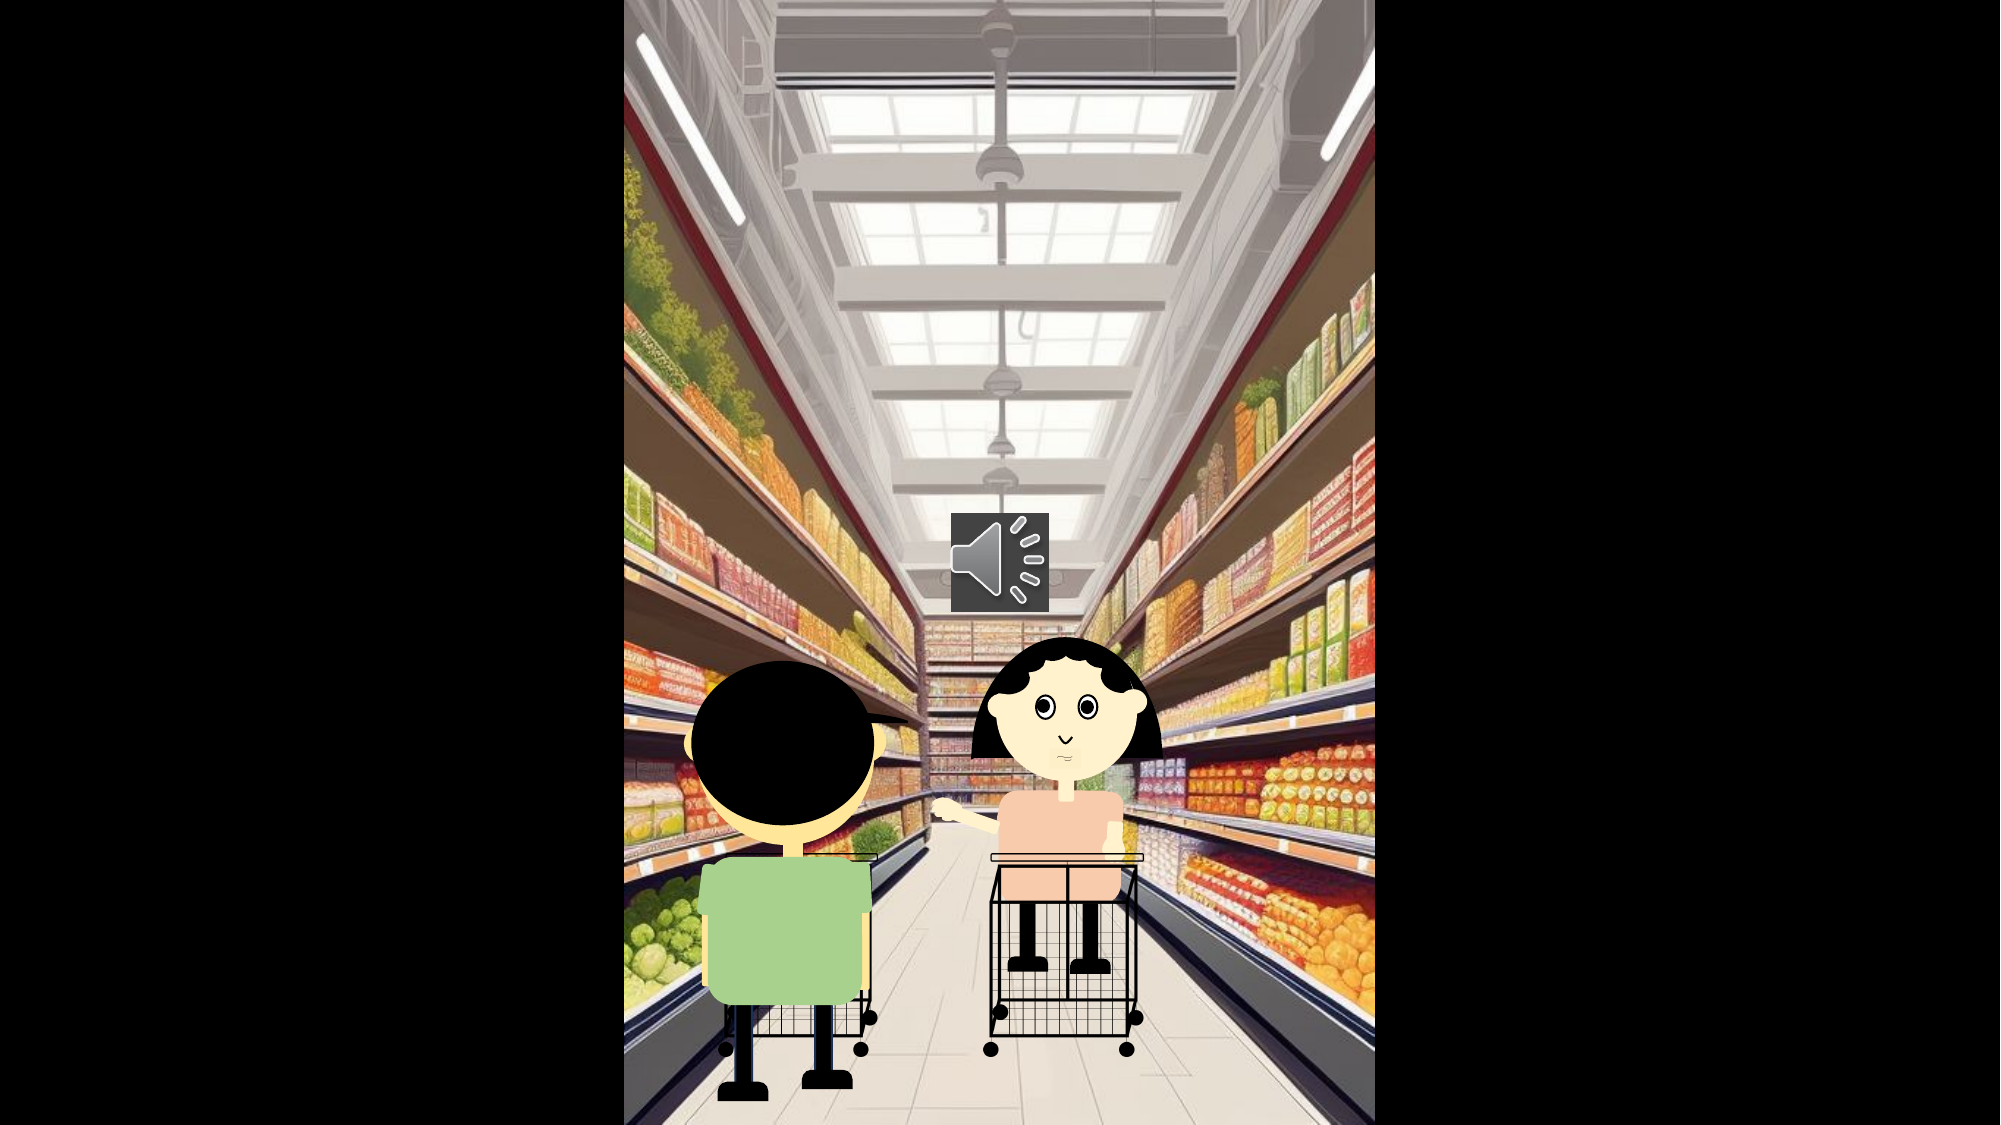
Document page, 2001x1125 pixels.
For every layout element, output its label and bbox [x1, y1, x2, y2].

text_box [1048, 747, 1082, 770]
picture [624, 0, 1375, 1125]
text_box [930, 637, 1162, 973]
text_box [684, 660, 908, 1100]
